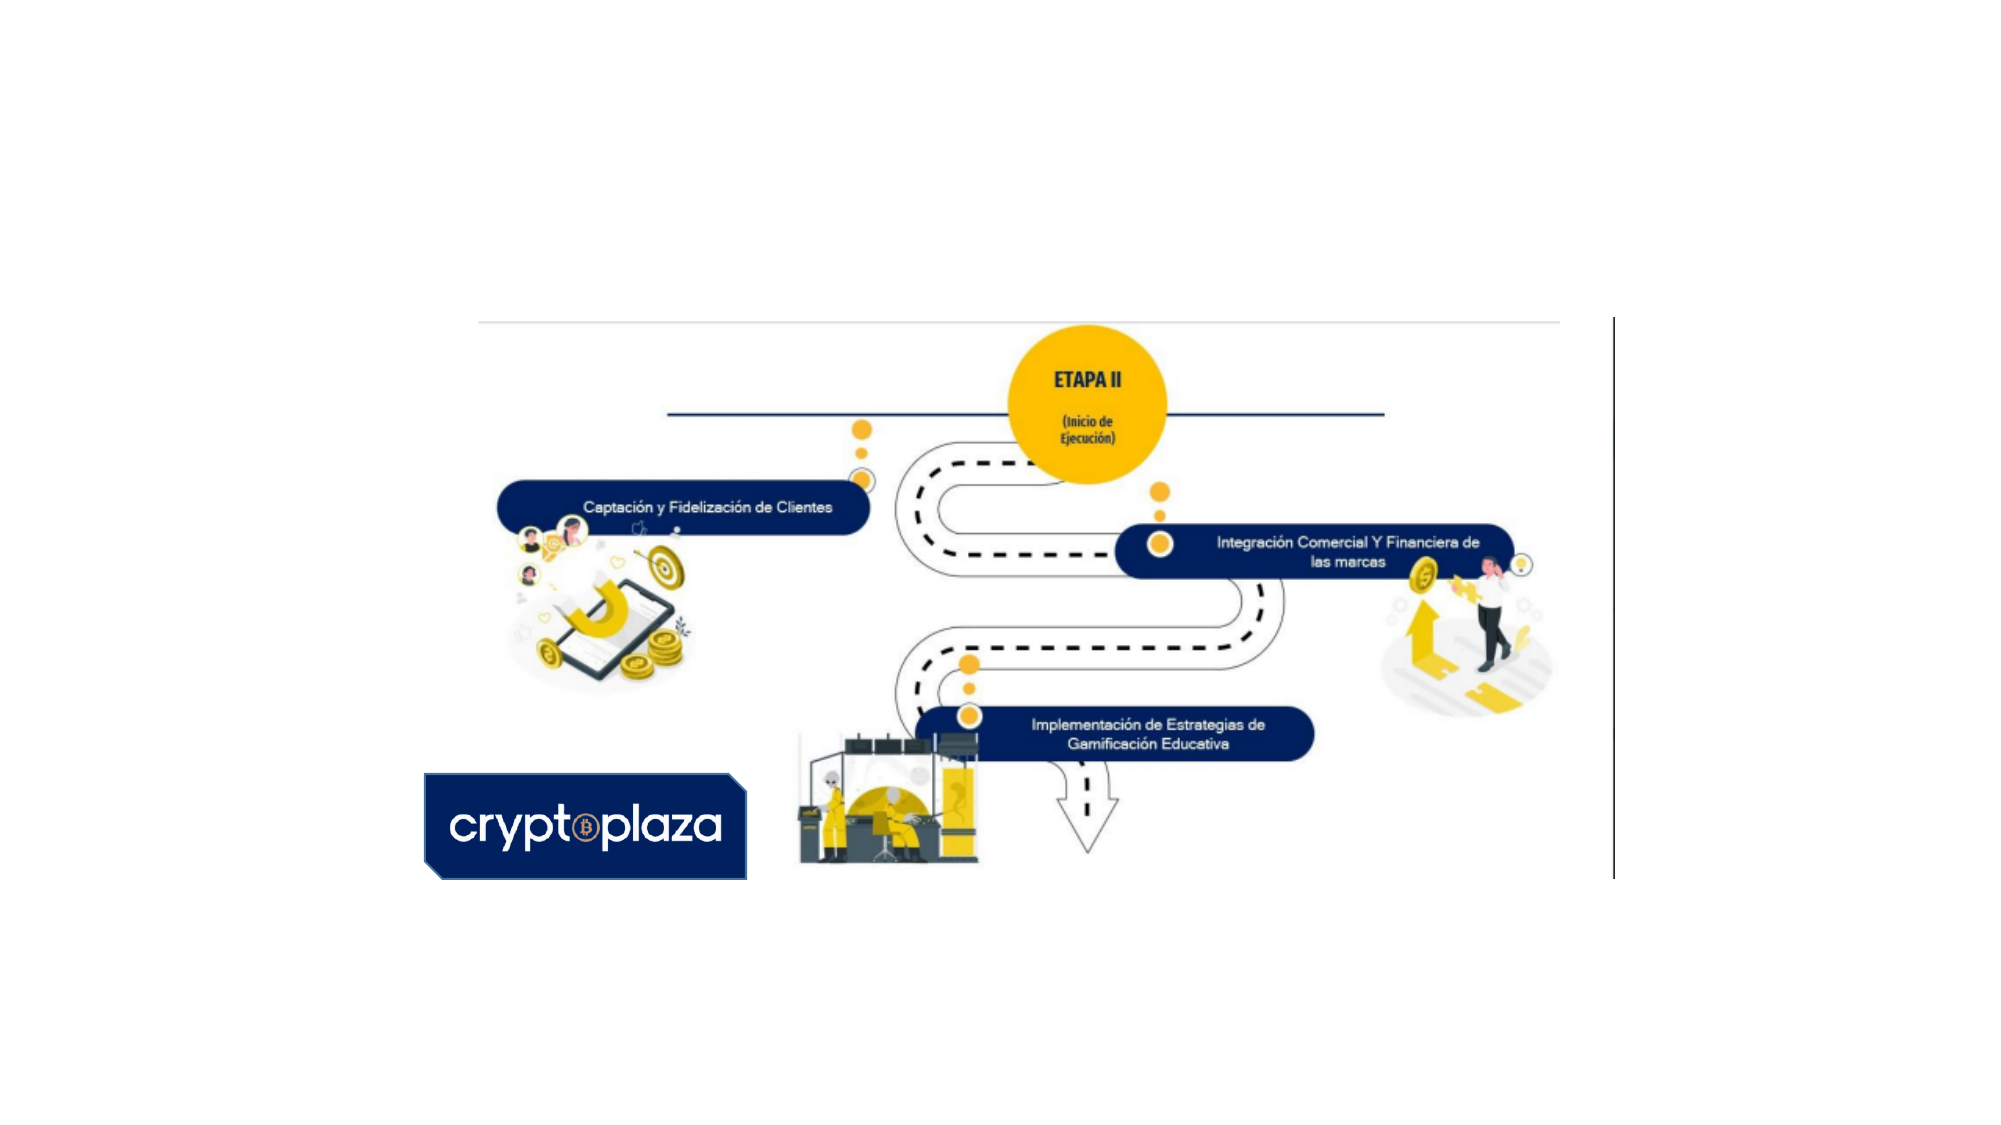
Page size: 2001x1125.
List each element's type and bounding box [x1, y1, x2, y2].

picture [372, 317, 1615, 1037]
